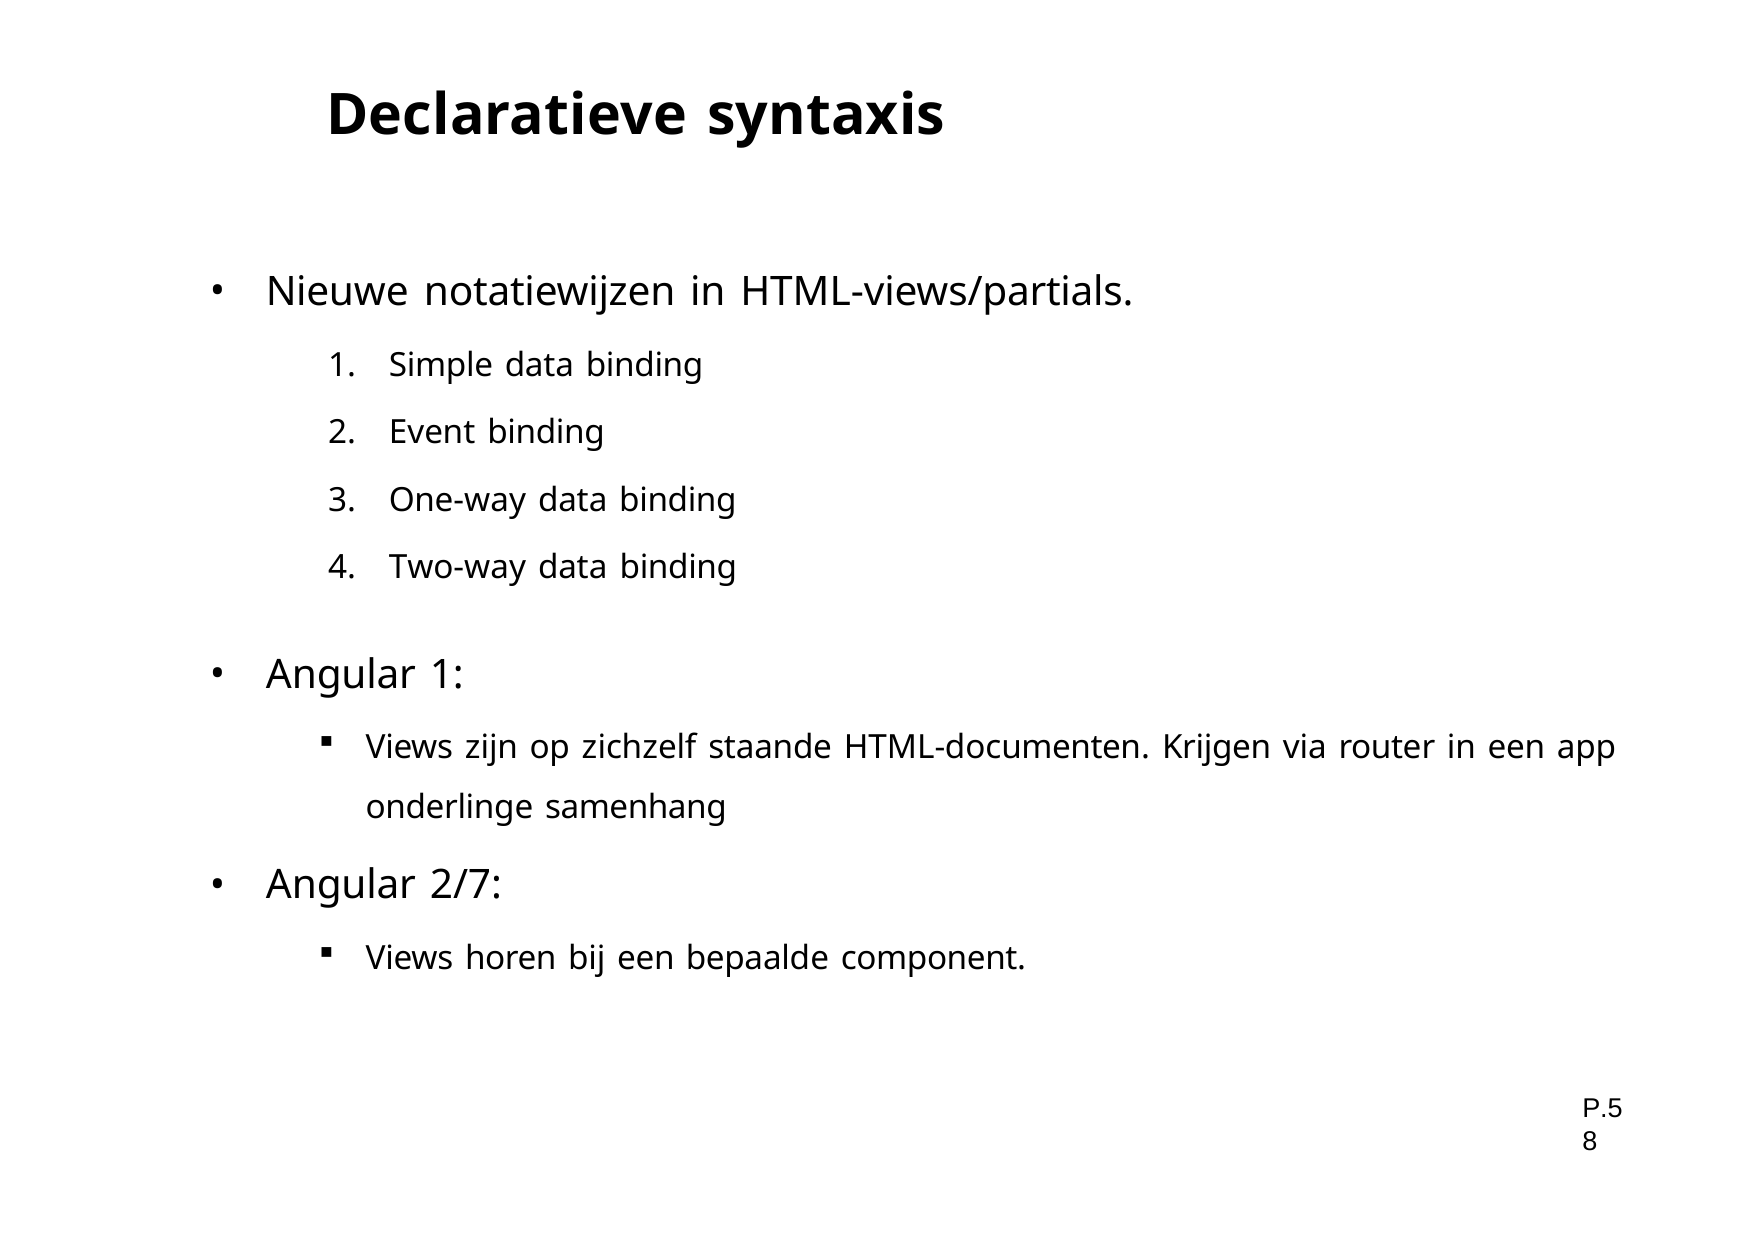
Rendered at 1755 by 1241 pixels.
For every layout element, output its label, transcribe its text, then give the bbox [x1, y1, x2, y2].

text_box P.58 [1580, 1090, 1637, 1156]
list Nieuwe notatiewijzen in HTML-views/partials. Simple data binding Event binding One-way data binding Two-way data binding Angular 1: Views zijn op zichzelf staande HTML-documenten. Krijgen via router in een app onderlinge samenhang Angular 2/7: Views horen bij een bepaalde component. [60, 264, 1695, 977]
title Declaratieve syntaxis [227, 77, 1644, 264]
